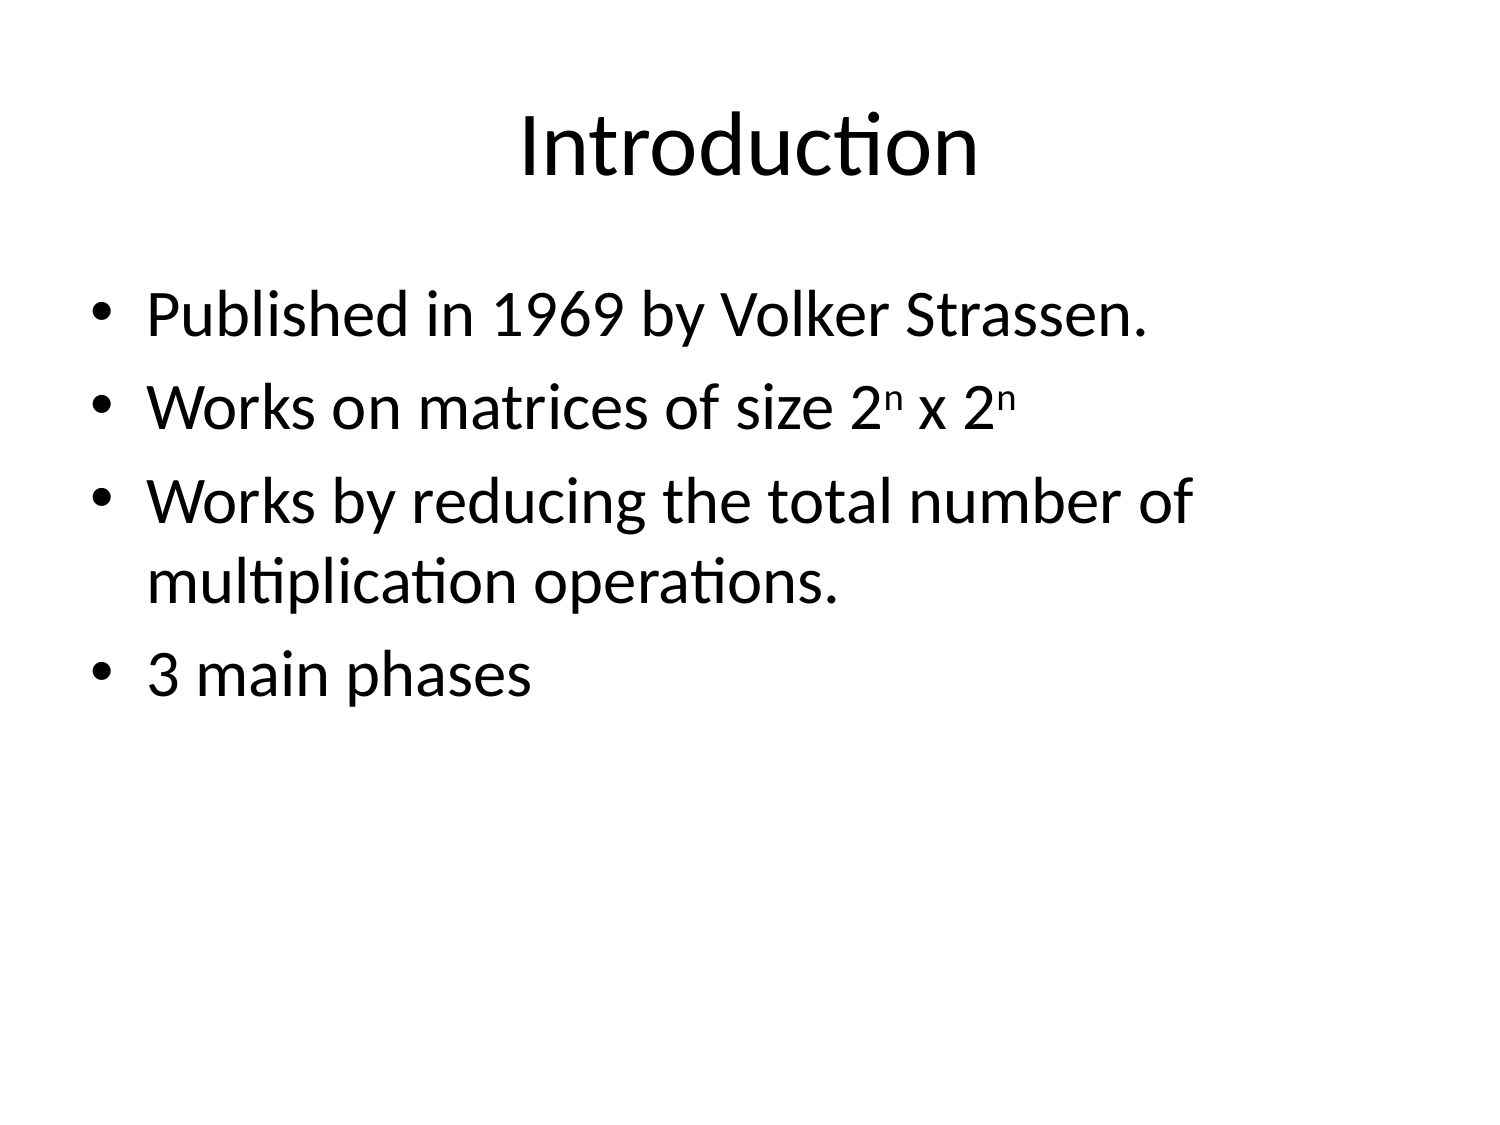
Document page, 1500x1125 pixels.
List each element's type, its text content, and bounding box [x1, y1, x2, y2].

title Introduction [75, 45, 1425, 233]
list Published in 1969 by Volker Strassen. Works on matrices of size 2n x 2n Works by reducing the total number of multiplication operations. 3 main phases [75, 262, 1425, 1005]
